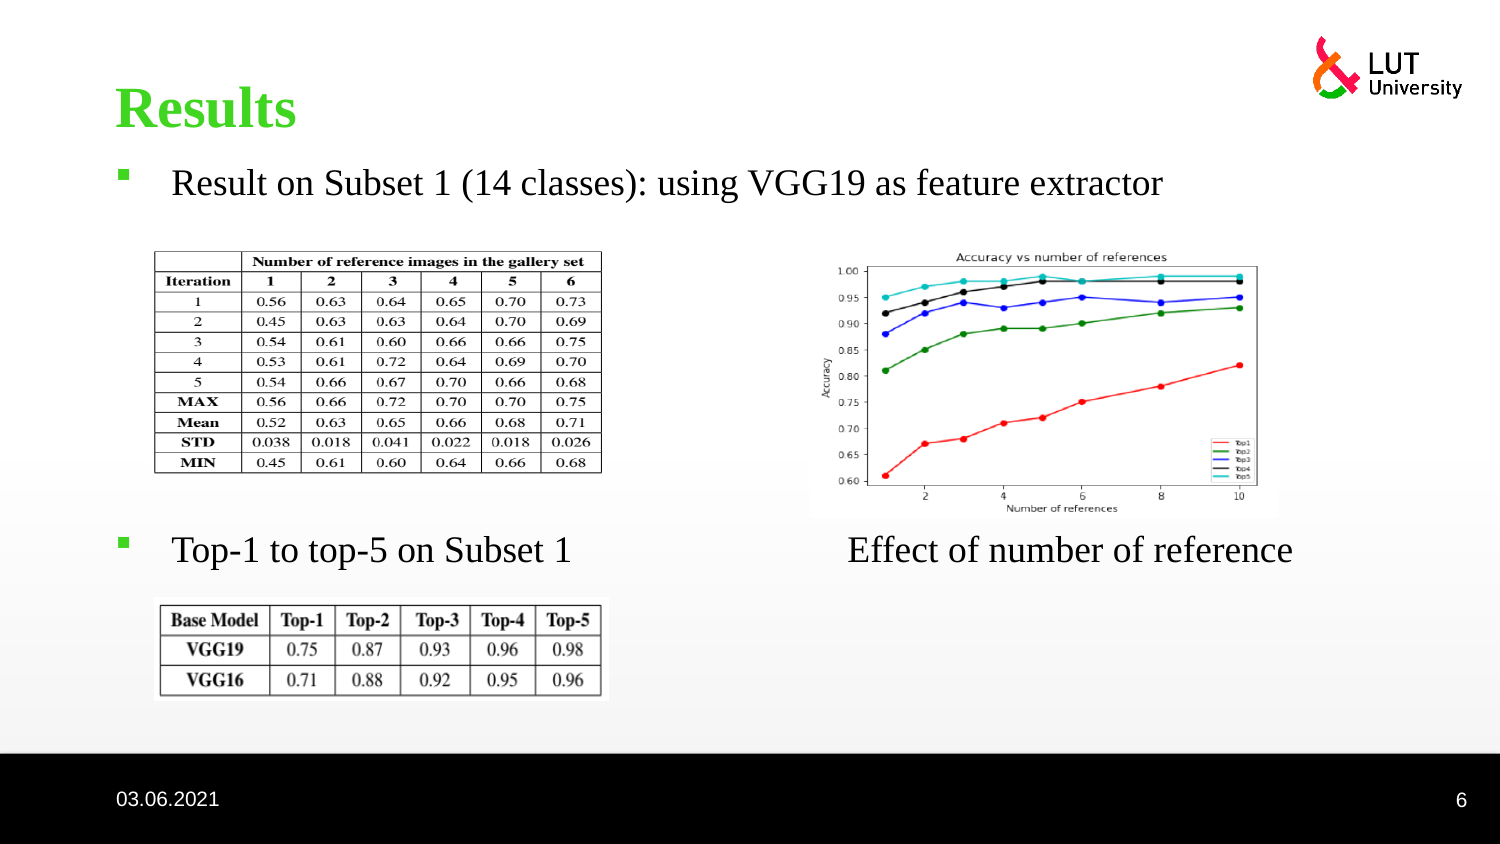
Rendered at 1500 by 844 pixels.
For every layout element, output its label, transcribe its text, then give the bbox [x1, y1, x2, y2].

title Results [100, 33, 1294, 150]
picture [151, 248, 606, 476]
slide_number 6 [1379, 776, 1483, 822]
picture [808, 245, 1280, 519]
picture [154, 596, 609, 702]
text_box Result on Subset 1 (14 classes): using VGG19 as feature extractor Top-1 to top-5 on Subset 1 Effect of number of reference [100, 150, 1363, 730]
picture [1297, 20, 1479, 114]
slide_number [100, 775, 338, 821]
